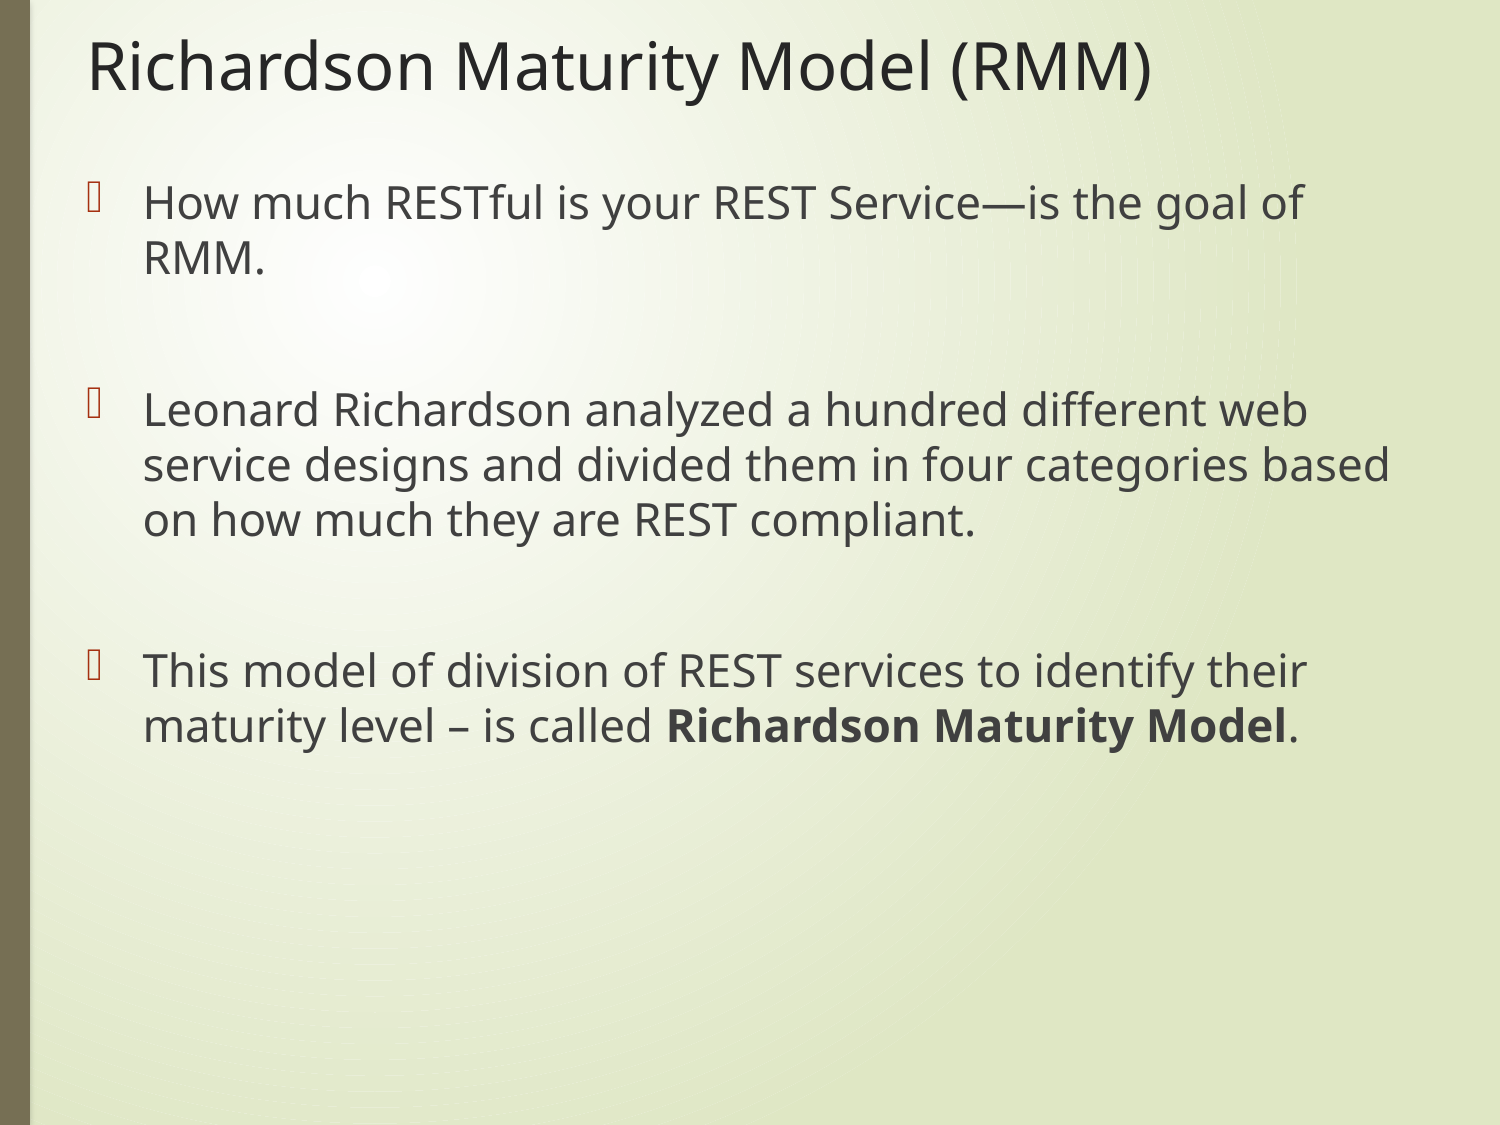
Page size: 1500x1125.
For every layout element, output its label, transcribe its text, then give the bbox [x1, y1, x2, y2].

title Richardson Maturity Model (RMM) [71, 16, 1442, 146]
list How much RESTful is your REST Service—is the goal of RMM. Leonard Richardson analyzed a hundred different web service designs and divided them in four categories based on how much they are REST compliant. This model of division of REST services to identify their maturity level – is called Richardson Maturity Model. [71, 166, 1442, 1071]
